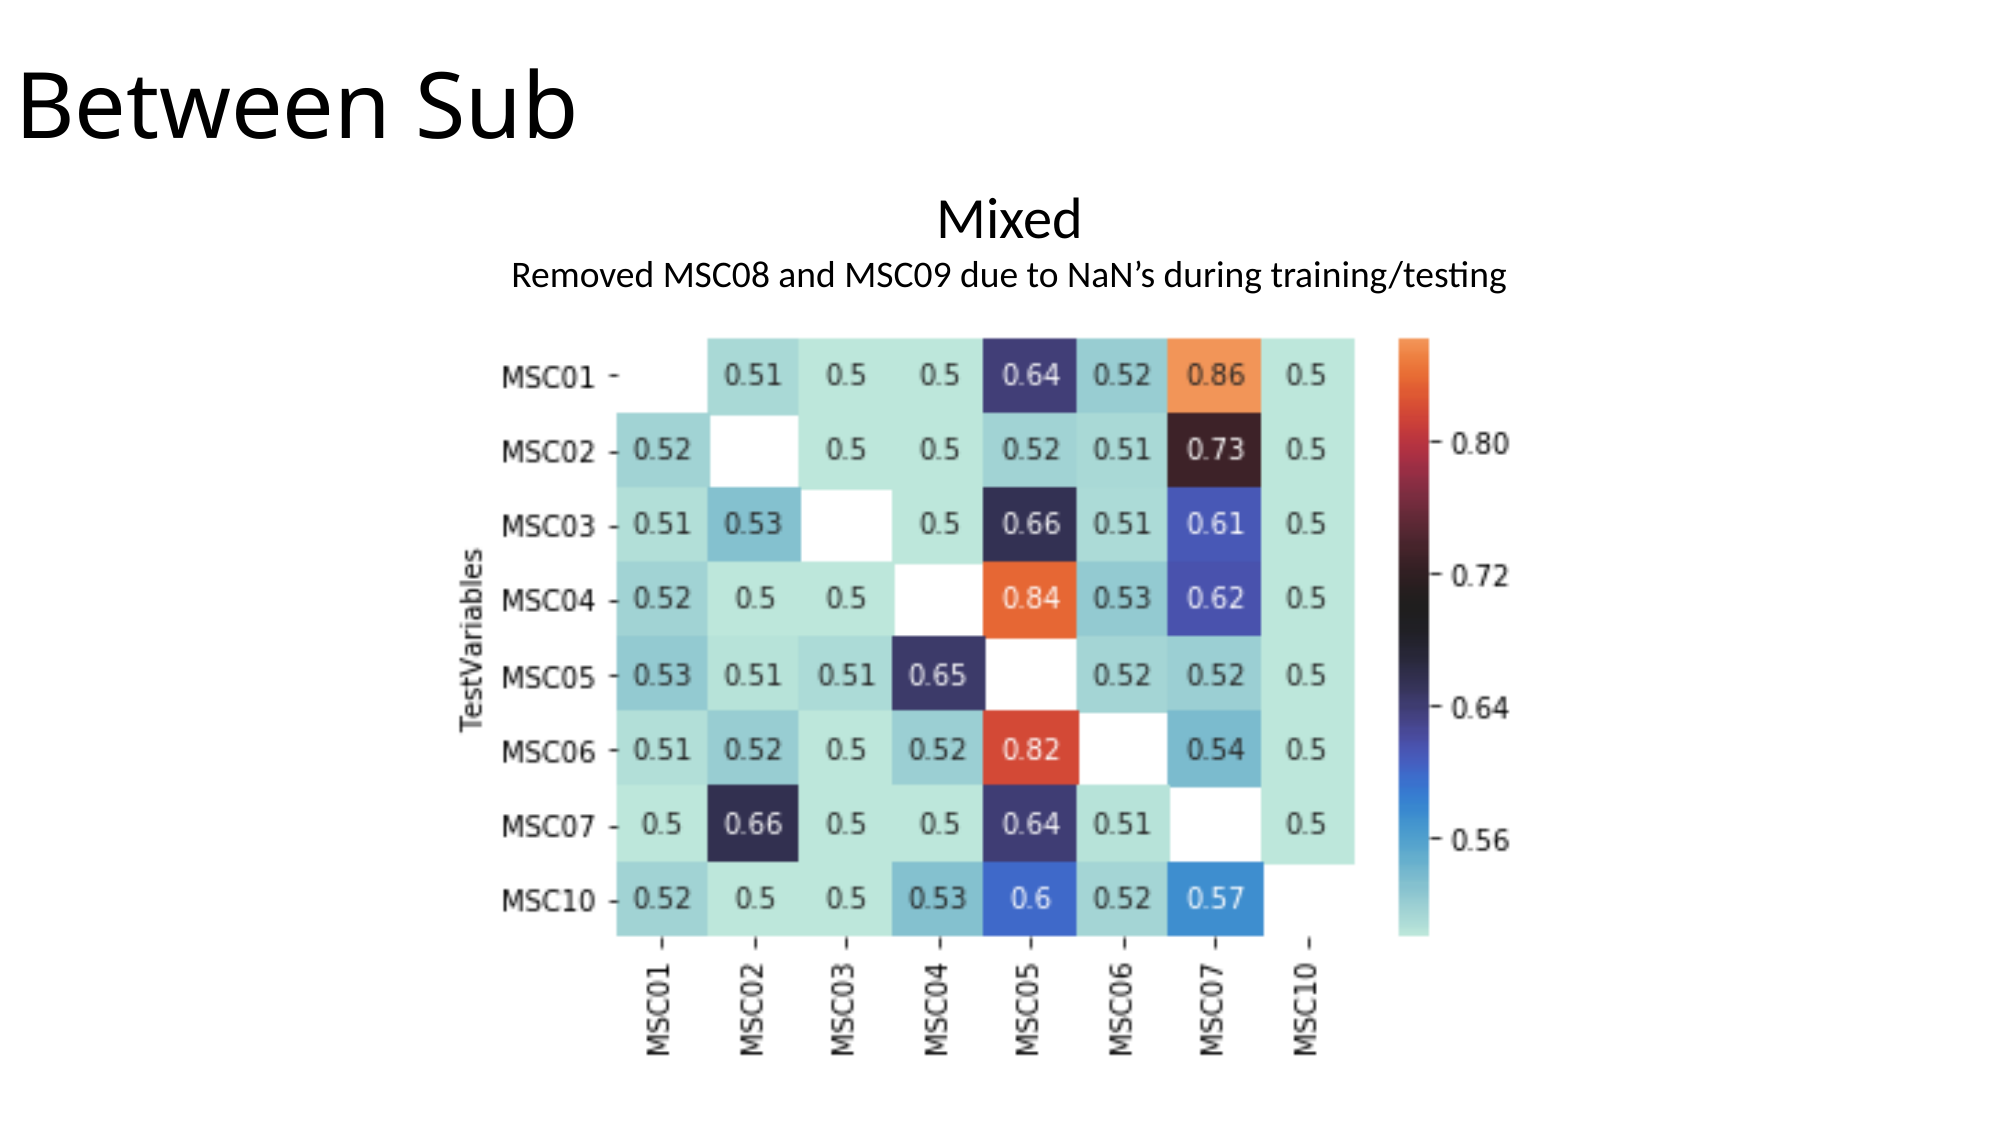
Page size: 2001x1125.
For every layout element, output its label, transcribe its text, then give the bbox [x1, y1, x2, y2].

text_box Mixed Removed MSC08 and MSC09 due to NaN’s during training/testing [496, 172, 1523, 303]
title Between Sub [0, 0, 1725, 218]
picture [444, 320, 1529, 1072]
